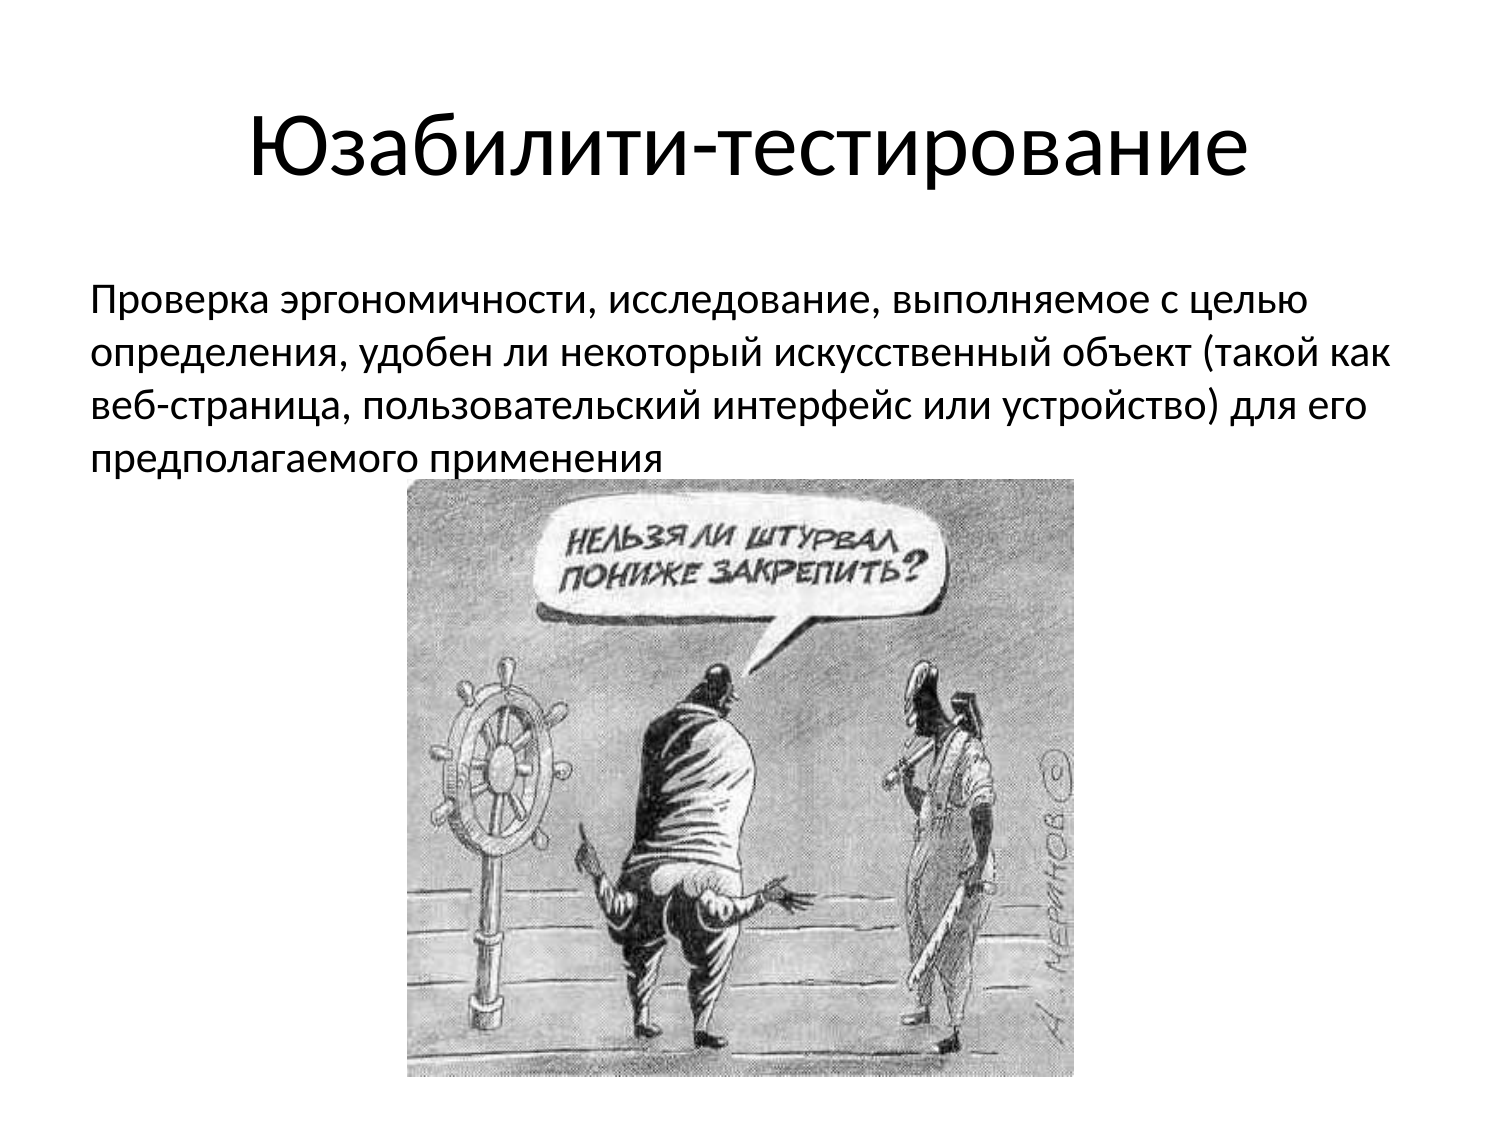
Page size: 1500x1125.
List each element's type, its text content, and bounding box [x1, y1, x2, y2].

picture [407, 479, 1074, 1077]
list Проверка эргономичности, исследование, выполняемое с целью определения, удобен ли некоторый искусственный объект (такой как веб-страница, пользовательский интерфейс или устройство) для его предполагаемого применения [75, 262, 1424, 492]
title Юзабилити-тестирование [75, 45, 1425, 233]
